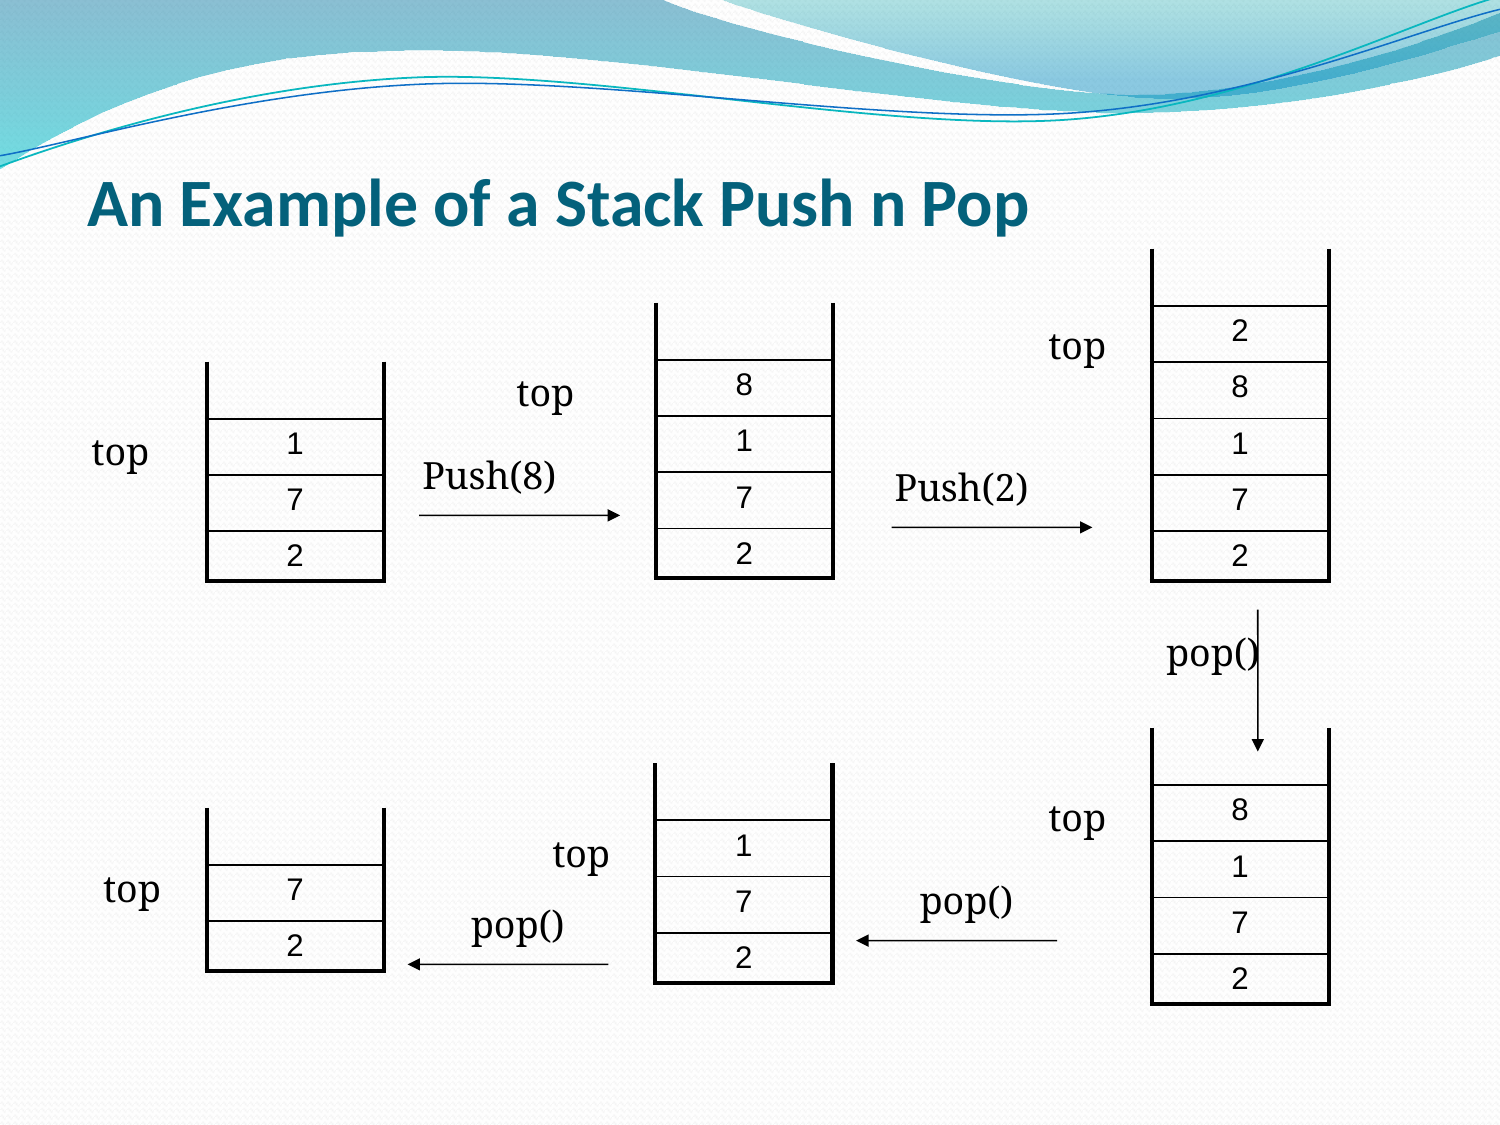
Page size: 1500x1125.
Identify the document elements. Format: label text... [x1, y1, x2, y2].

table_header [658, 303, 831, 359]
table_cell 7 [657, 877, 830, 932]
table_cell 2 [1154, 532, 1327, 579]
table_cell 1 [658, 417, 831, 471]
text_box top [76, 420, 195, 481]
table_cell 2 [209, 532, 382, 579]
table_cell 7 [209, 476, 382, 530]
table_header [209, 808, 382, 864]
table_header [209, 362, 382, 418]
table_header [1154, 728, 1327, 784]
table_cell 2 [1154, 307, 1327, 361]
text_box top [501, 361, 620, 422]
table_header [1154, 249, 1327, 305]
table_cell 7 [1154, 476, 1327, 530]
text_box [1251, 609, 1265, 752]
table_cell 1 [1154, 419, 1327, 474]
table_cell 8 [658, 361, 831, 415]
table_cell 2 [657, 934, 830, 981]
table_cell 2 [209, 922, 382, 969]
table_cell 8 [1154, 786, 1327, 840]
table_cell 8 [1154, 363, 1327, 418]
table_cell 2 [658, 529, 831, 576]
text_box top [1033, 314, 1152, 374]
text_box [407, 892, 621, 965]
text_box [407, 443, 621, 516]
text_box top [88, 857, 207, 918]
table_cell 7 [658, 473, 831, 528]
text_box top [1033, 786, 1152, 847]
table_cell 1 [209, 420, 382, 474]
title An Example of a Stack Push n Pop [87, 149, 1438, 241]
table_header [657, 763, 830, 819]
table_cell 7 [1154, 898, 1327, 953]
table_cell 1 [1154, 842, 1327, 897]
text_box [855, 869, 1069, 941]
table_cell 2 [1154, 955, 1327, 1002]
text_box top [537, 822, 656, 883]
table_cell 7 [209, 866, 382, 920]
table_cell 1 [657, 821, 830, 876]
text_box pop() [1151, 621, 1255, 697]
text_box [879, 455, 1093, 528]
